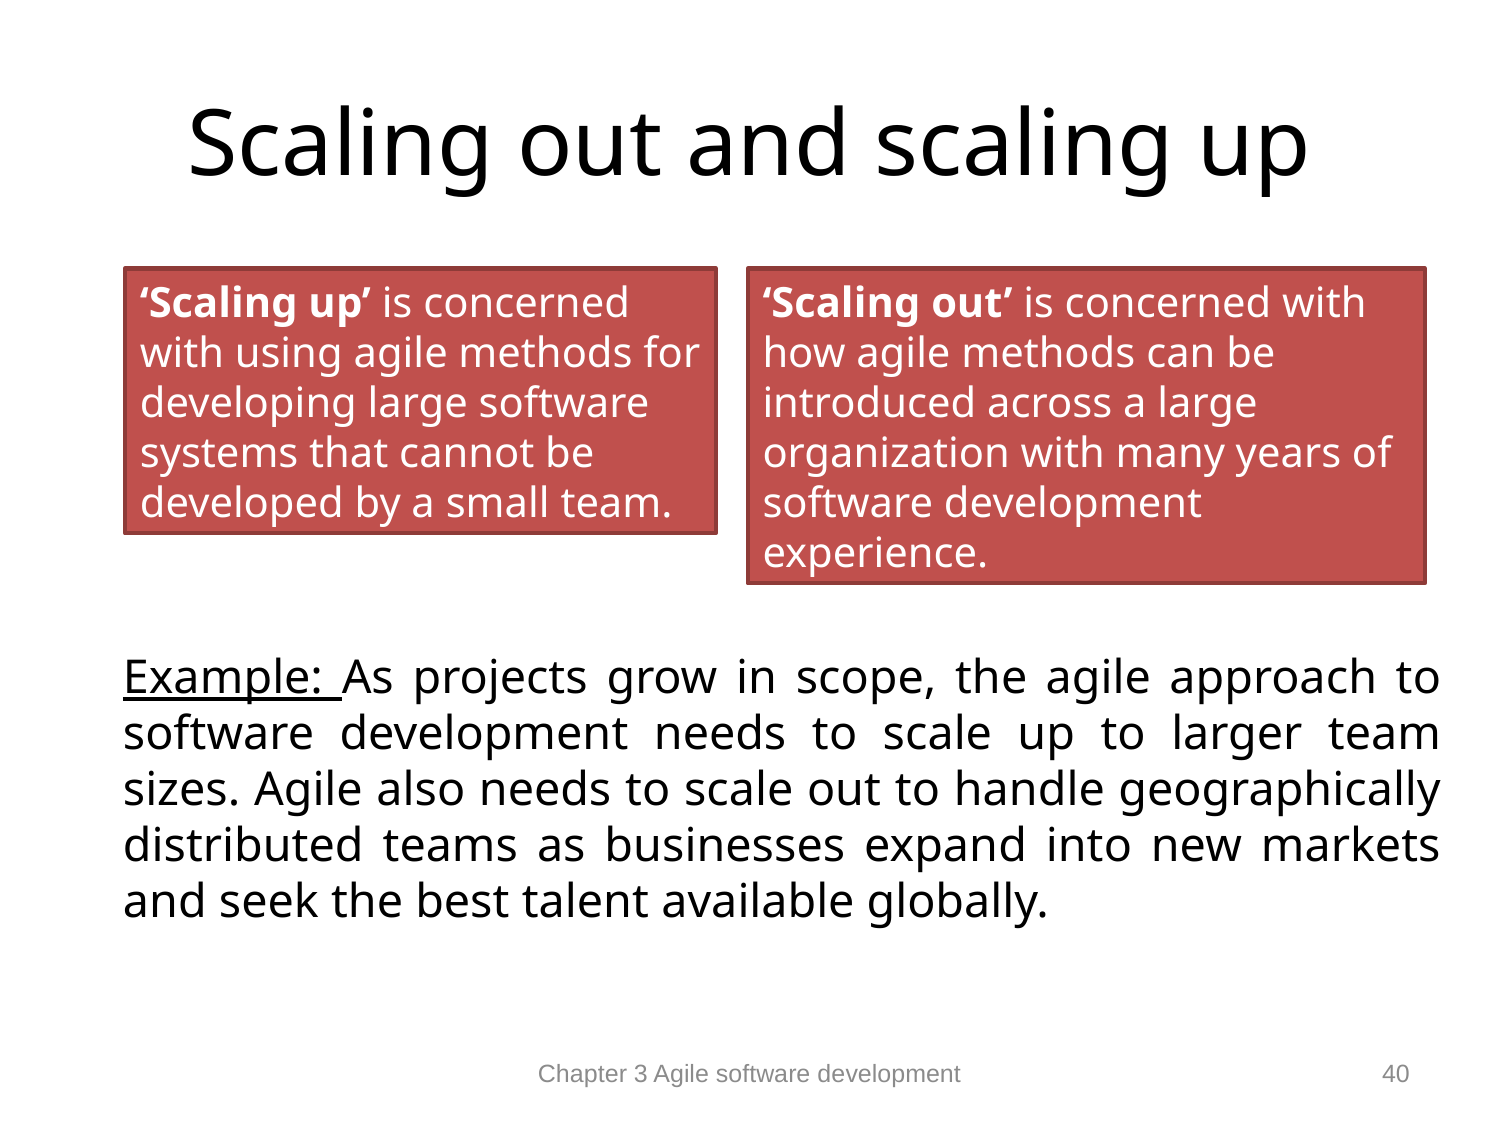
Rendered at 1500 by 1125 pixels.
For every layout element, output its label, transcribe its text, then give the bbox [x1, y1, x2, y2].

slide_number 40 [1074, 1042, 1425, 1103]
text_box ‘Scaling out’ is concerned with how agile methods can be introduced across a large organization with many years of software development experience. [746, 266, 1427, 585]
list Example: As projects grow in scope, the agile approach to software development needs to scale up to larger team sizes. Agile also needs to scale out to handle geographically distributed teams as businesses expand into new markets and seek the best talent available globally. [107, 639, 1458, 990]
text_box ‘Scaling up’ is concerned with using agile methods for developing large software systems that cannot be developed by a small team. [123, 266, 718, 535]
footer Chapter 3 Agile software development [512, 1042, 988, 1103]
title Scaling out and scaling up [75, 45, 1425, 233]
